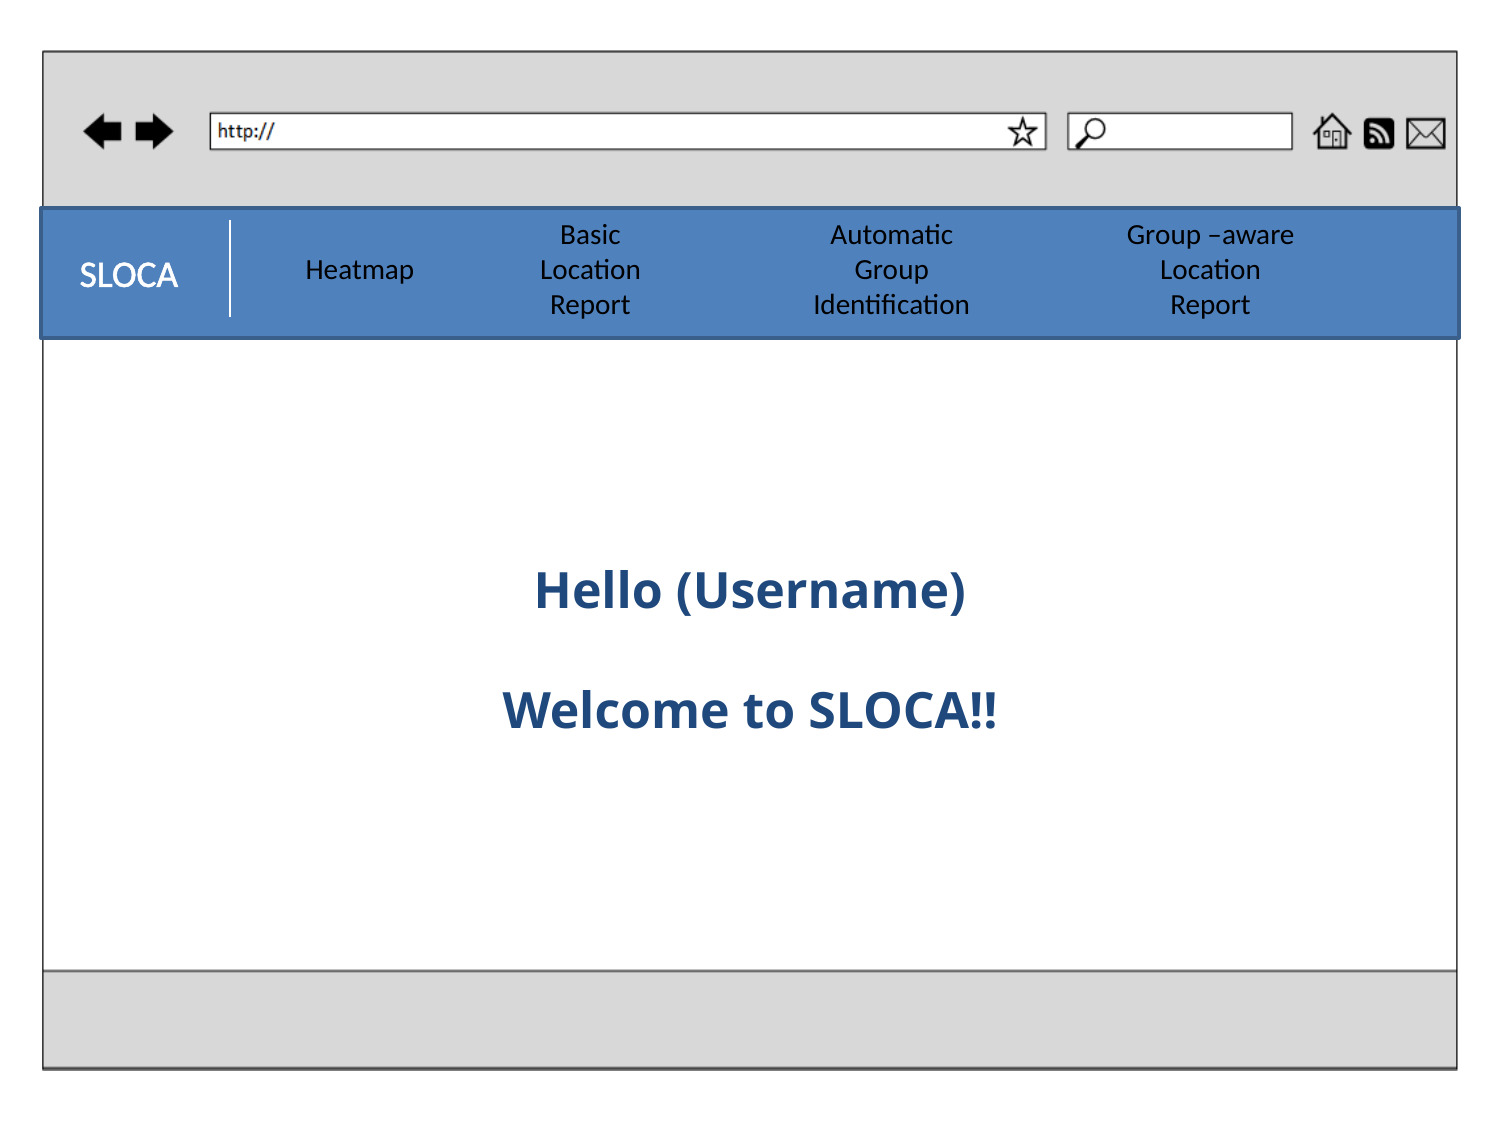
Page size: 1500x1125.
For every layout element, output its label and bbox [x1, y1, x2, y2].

picture [41, 50, 1459, 207]
picture [41, 339, 1459, 1071]
text_box [41, 207, 1459, 339]
